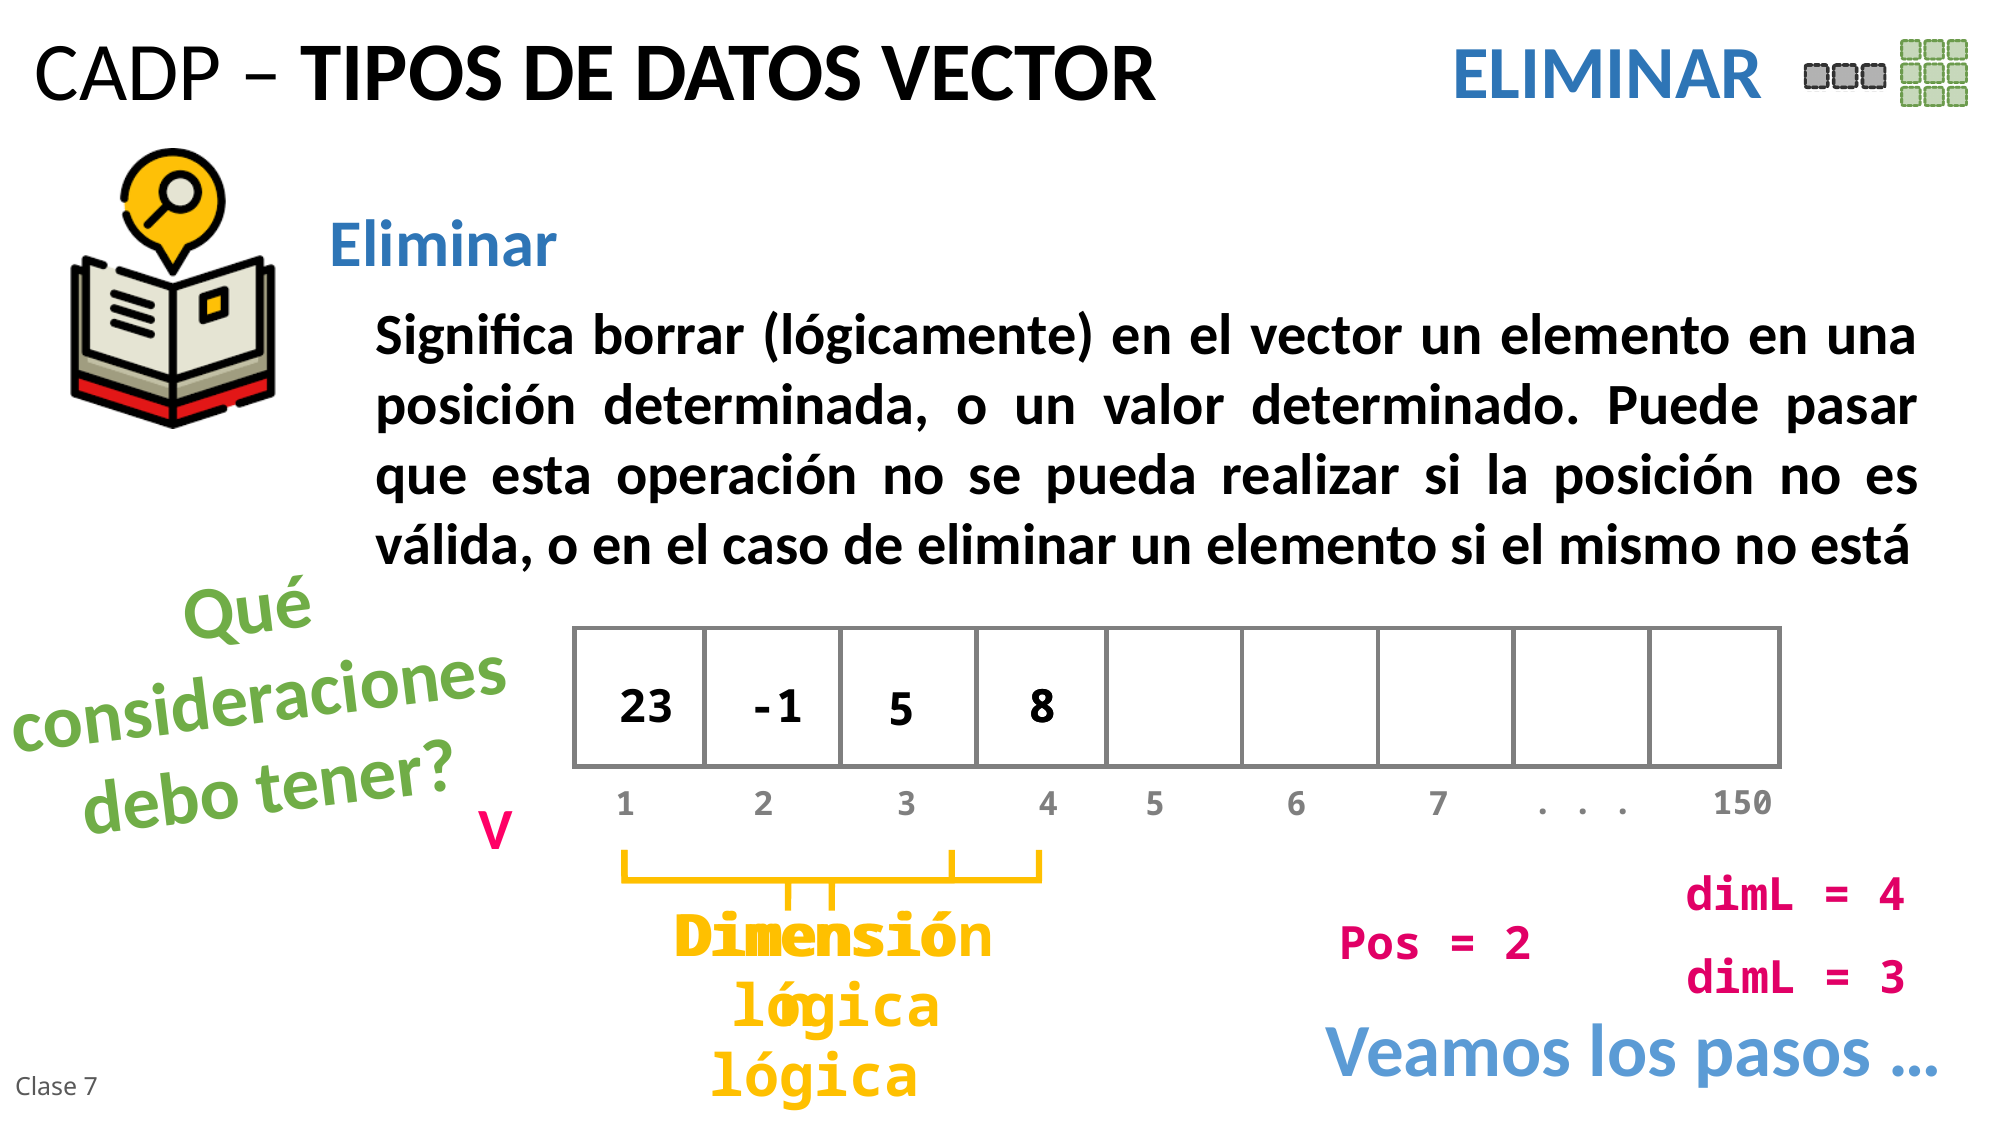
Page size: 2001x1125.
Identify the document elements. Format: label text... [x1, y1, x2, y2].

text_box CADP – TIPOS DE DATOS VECTOR [19, 21, 1544, 136]
text_box dimL = 4 [1670, 856, 1921, 982]
picture [1900, 39, 1968, 107]
text_box ELIMINAR [1436, 16, 1780, 122]
text_box Eliminar [318, 192, 1154, 288]
text_box dimL = 3 [1671, 940, 1922, 1066]
text_box Pos = 2 [1323, 906, 1574, 977]
picture [1803, 62, 1887, 92]
text_box Clase 7 [0, 1052, 162, 1118]
picture [32, 148, 313, 429]
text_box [463, 627, 1780, 870]
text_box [979, 849, 1040, 1048]
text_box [623, 849, 979, 1048]
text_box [737, 773, 1908, 838]
text_box Veamos los pasos … [1295, 993, 1973, 1099]
text_box Qué consideraciones debo tener? [0, 519, 522, 868]
text_box Significa borrar (lógicamente) en el vector un elemento en una posición determinada, o un valor determinado. Puede pasar que esta operación no se pueda realizar si la posición no es válida, o en el caso de eliminar un elemento si el mismo no está [360, 288, 1934, 584]
